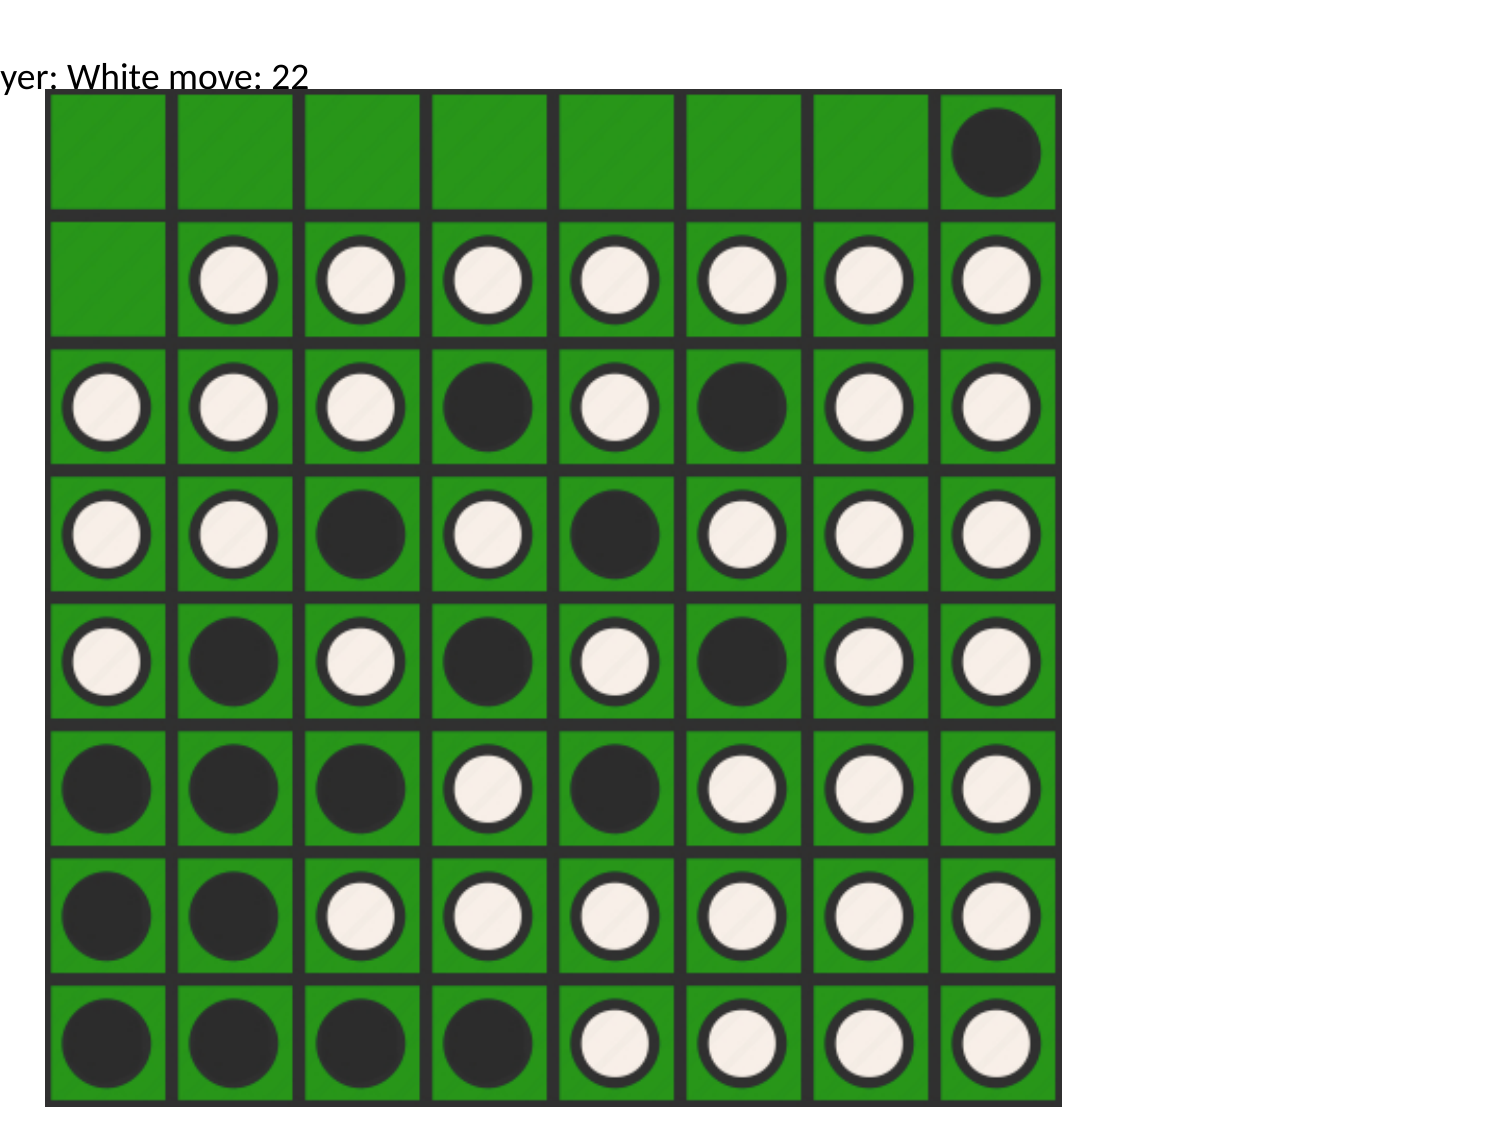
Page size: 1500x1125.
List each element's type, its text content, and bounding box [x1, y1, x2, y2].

text_box turn: 52 player: White move: 22 [0, 44, 325, 105]
picture [44, 89, 1062, 1107]
